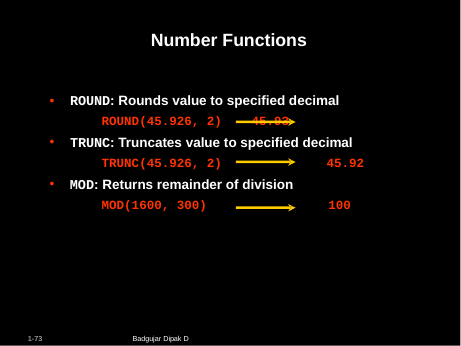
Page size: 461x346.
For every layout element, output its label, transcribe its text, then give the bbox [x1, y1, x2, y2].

title Number Functions [148, 26, 312, 84]
text_box Badgujar Dipak D [130, 331, 327, 343]
text_box 100 [326, 194, 354, 213]
text_box ROUND: Rounds value to specified decimal ROUND(45.926, 2) 45.93 TRUNC: Truncates value to specified decimal [47, 84, 371, 151]
text_box [235, 158, 296, 166]
text_box TRUNC(45.926, 2) MOD: Returns remainder of division MOD(1600, 300) [47, 151, 306, 212]
text_box [235, 203, 296, 212]
text_box [235, 118, 296, 126]
text_box 1-73 [25, 331, 46, 343]
text_box 45.92 [324, 153, 368, 171]
